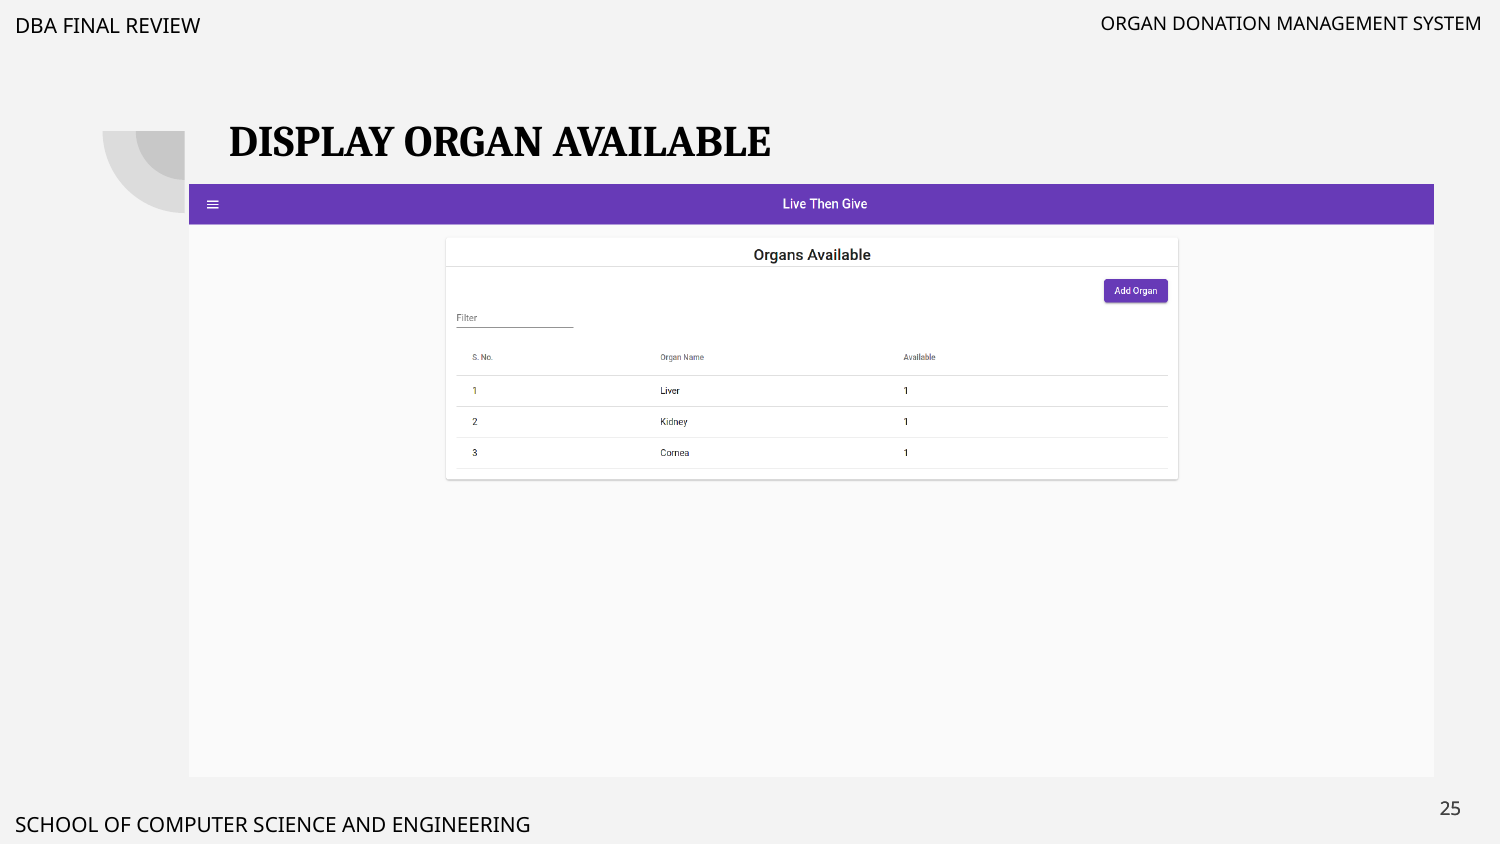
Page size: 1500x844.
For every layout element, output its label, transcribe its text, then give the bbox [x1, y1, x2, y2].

text_box ORGAN DONATION MANAGEMENT SYSTEM [935, 0, 1500, 46]
slide_number ‹#› [1386, 777, 1477, 842]
text_box SCHOOL OF COMPUTER SCIENCE AND ENGINEERING [0, 799, 789, 844]
picture [189, 184, 1434, 778]
text_box DBA FINAL REVIEW [0, 0, 330, 51]
title DISPLAY ORGAN AVAILABLE [213, 98, 1368, 182]
